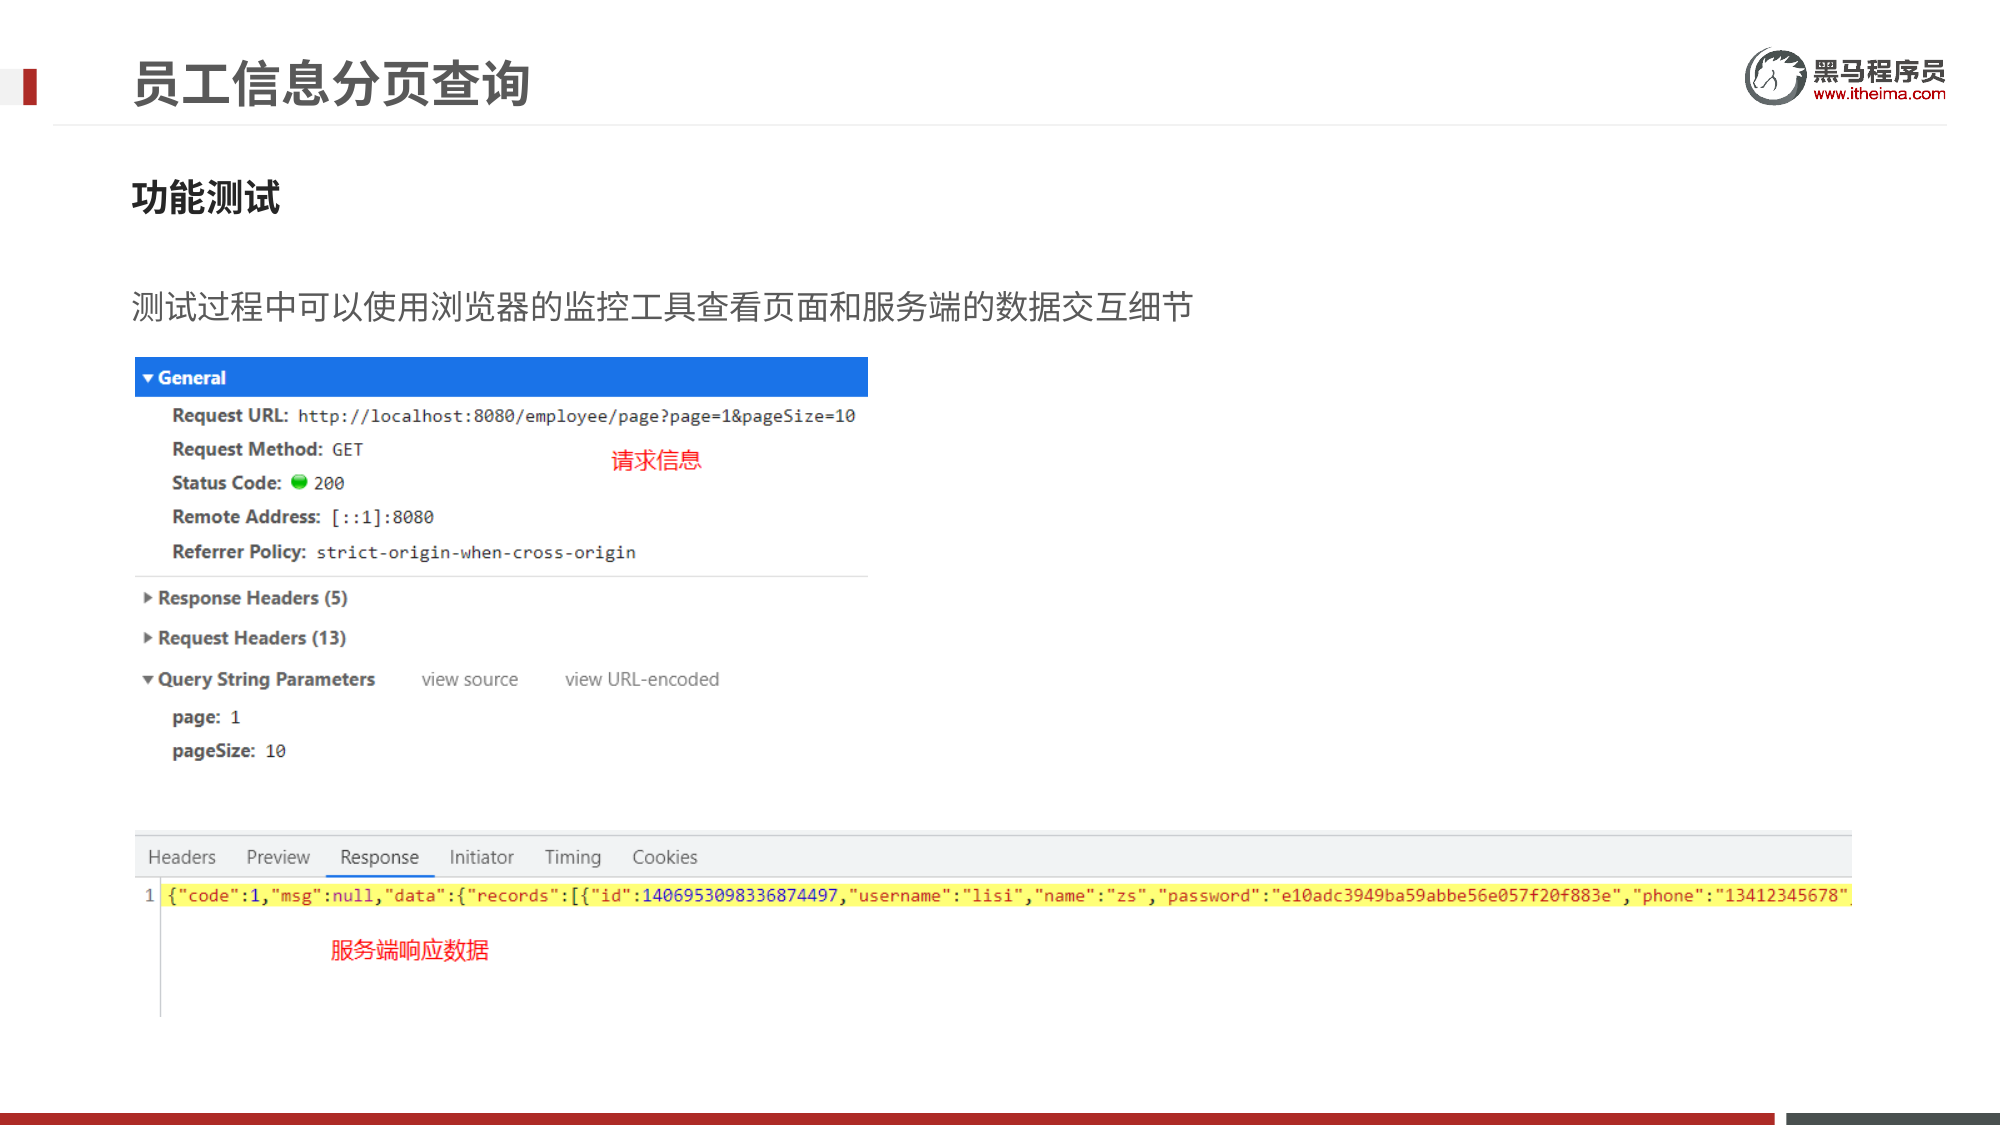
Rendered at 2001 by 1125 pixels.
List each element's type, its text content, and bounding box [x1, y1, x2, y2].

text_box 测试过程中可以使用浏览器的监控工具查看页面和服务端的数据交互细节 [116, 278, 1633, 334]
picture [135, 356, 869, 777]
list 功能测试 [116, 154, 1880, 239]
picture [135, 830, 1852, 1017]
title 员工信息分页查询 [116, 40, 1556, 125]
picture [1744, 46, 1946, 106]
